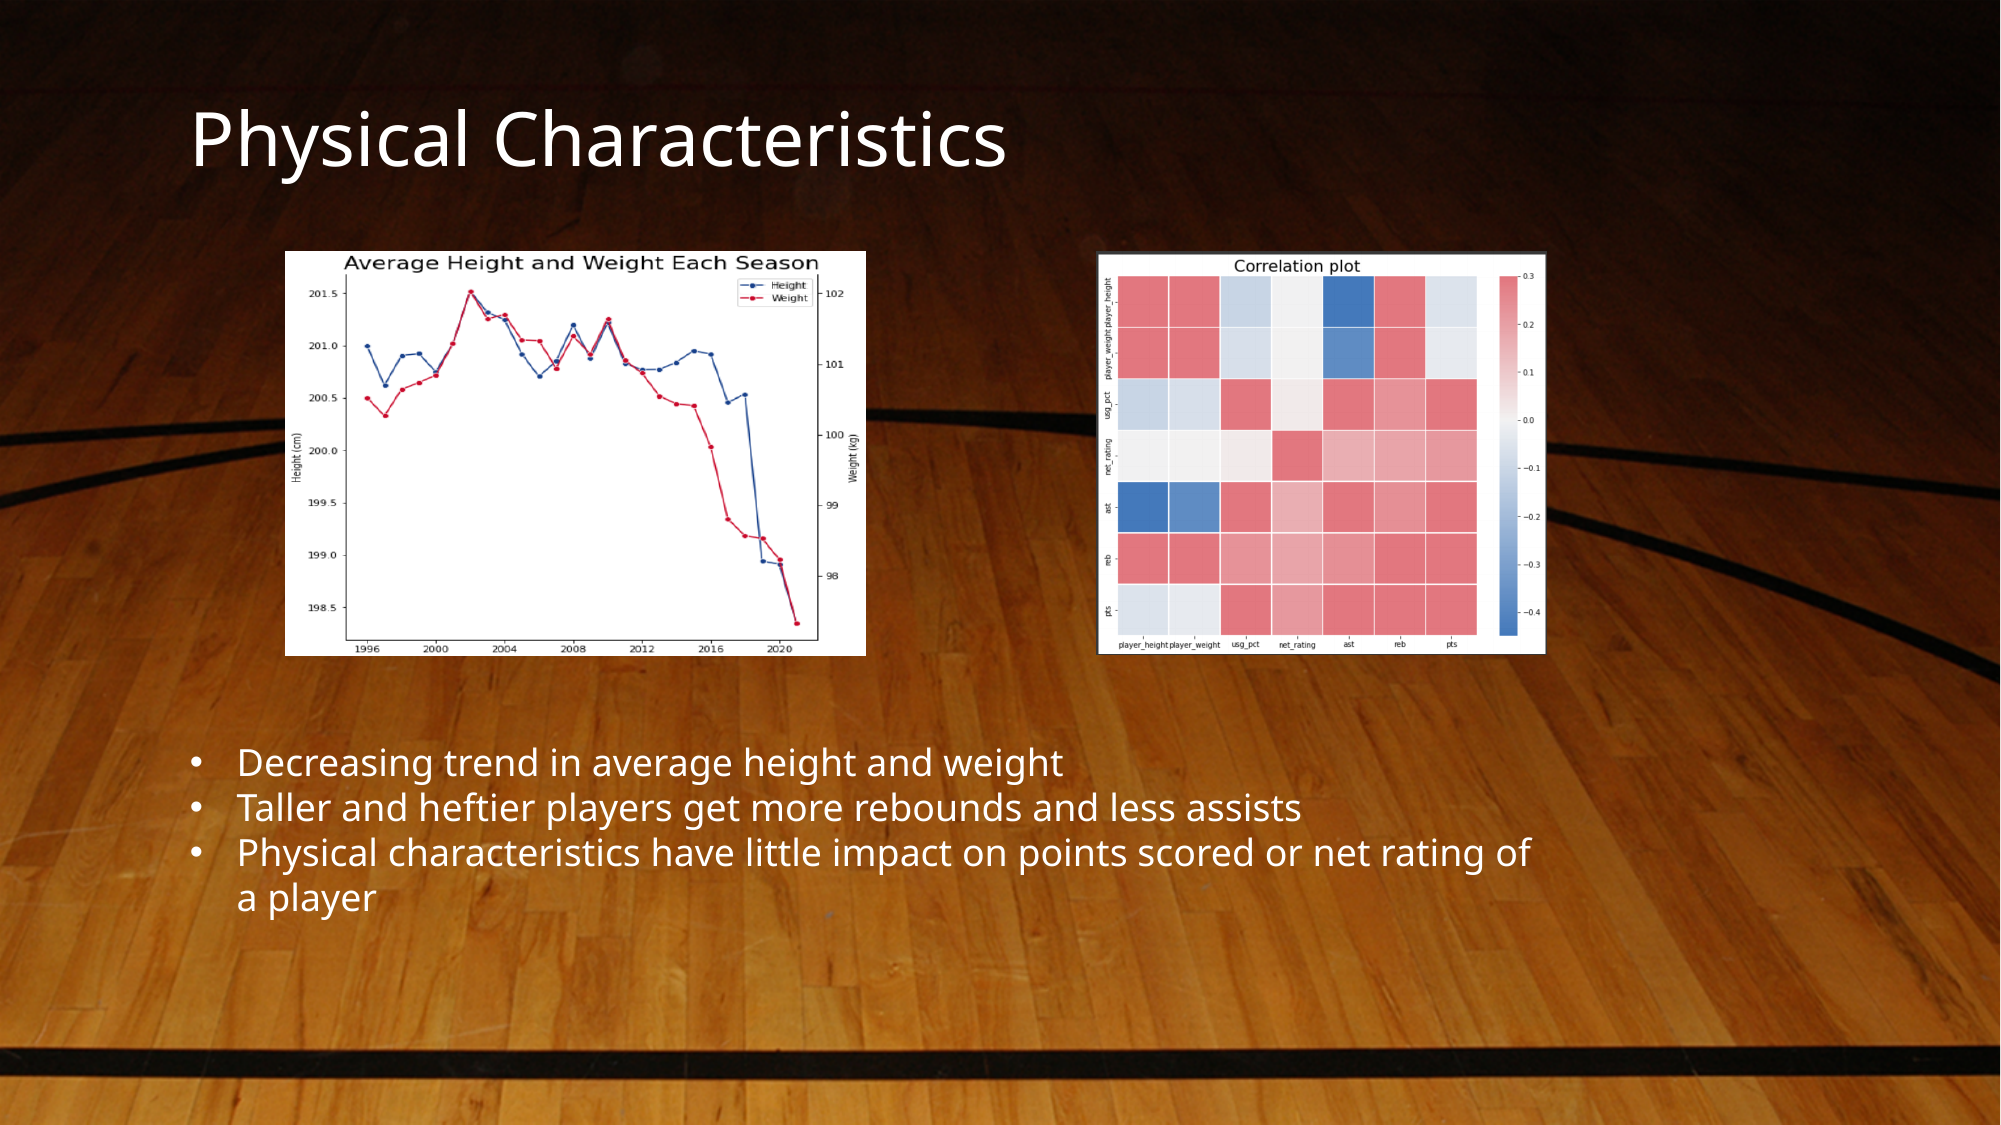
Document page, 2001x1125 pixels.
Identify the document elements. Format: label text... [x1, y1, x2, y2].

picture [0, 0, 2001, 1125]
title Physical Characteristics [174, 50, 1825, 191]
text_box Decreasing trend in average height and weight Taller and heftier players get more rebounds and less assists Physical characteristics have little impact on points scored or net rating of a player [174, 731, 1576, 927]
